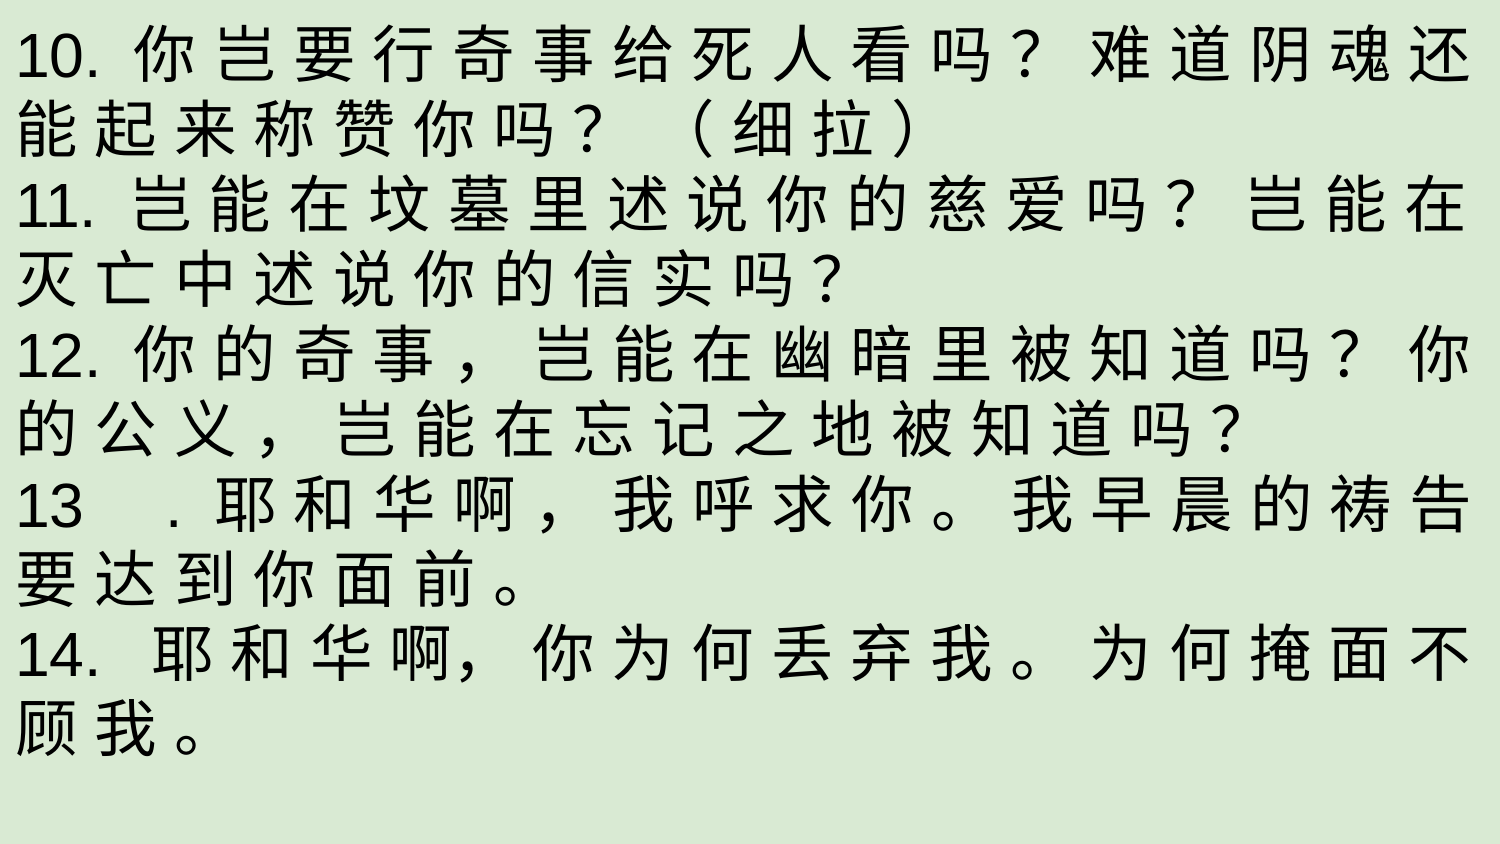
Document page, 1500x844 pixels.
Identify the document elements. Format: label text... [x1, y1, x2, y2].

text_box 10. 你 岂 要 行 奇 事 给 死 人 看 吗 ？ 难 道 阴 魂 还 能 起 来 称 赞 你 吗 ？ （ 细 拉 ） 11. 岂 能 在 坟 墓 里 述 说 你 的 慈 爱 吗 ？ 岂 能 在 灭 亡 中 述 说 你 的 信 实 吗 ？ 12. 你 的 奇 事 ， 岂 能 在 幽 暗 里 被 知 道 吗 ？ 你 的 公 义 ， 岂 能 在 忘 记 之 地 被 知 道 吗 ？ 13 . 耶 和 华 啊 ， 我 呼 求 你 。 我 早 晨 的 祷 告 要 达 到 你 面 前 。 14. 耶 和 华 啊， 你 为 何 丢 弃 我 。 为 何 掩 面 不 顾 我 。 [0, 0, 1500, 844]
